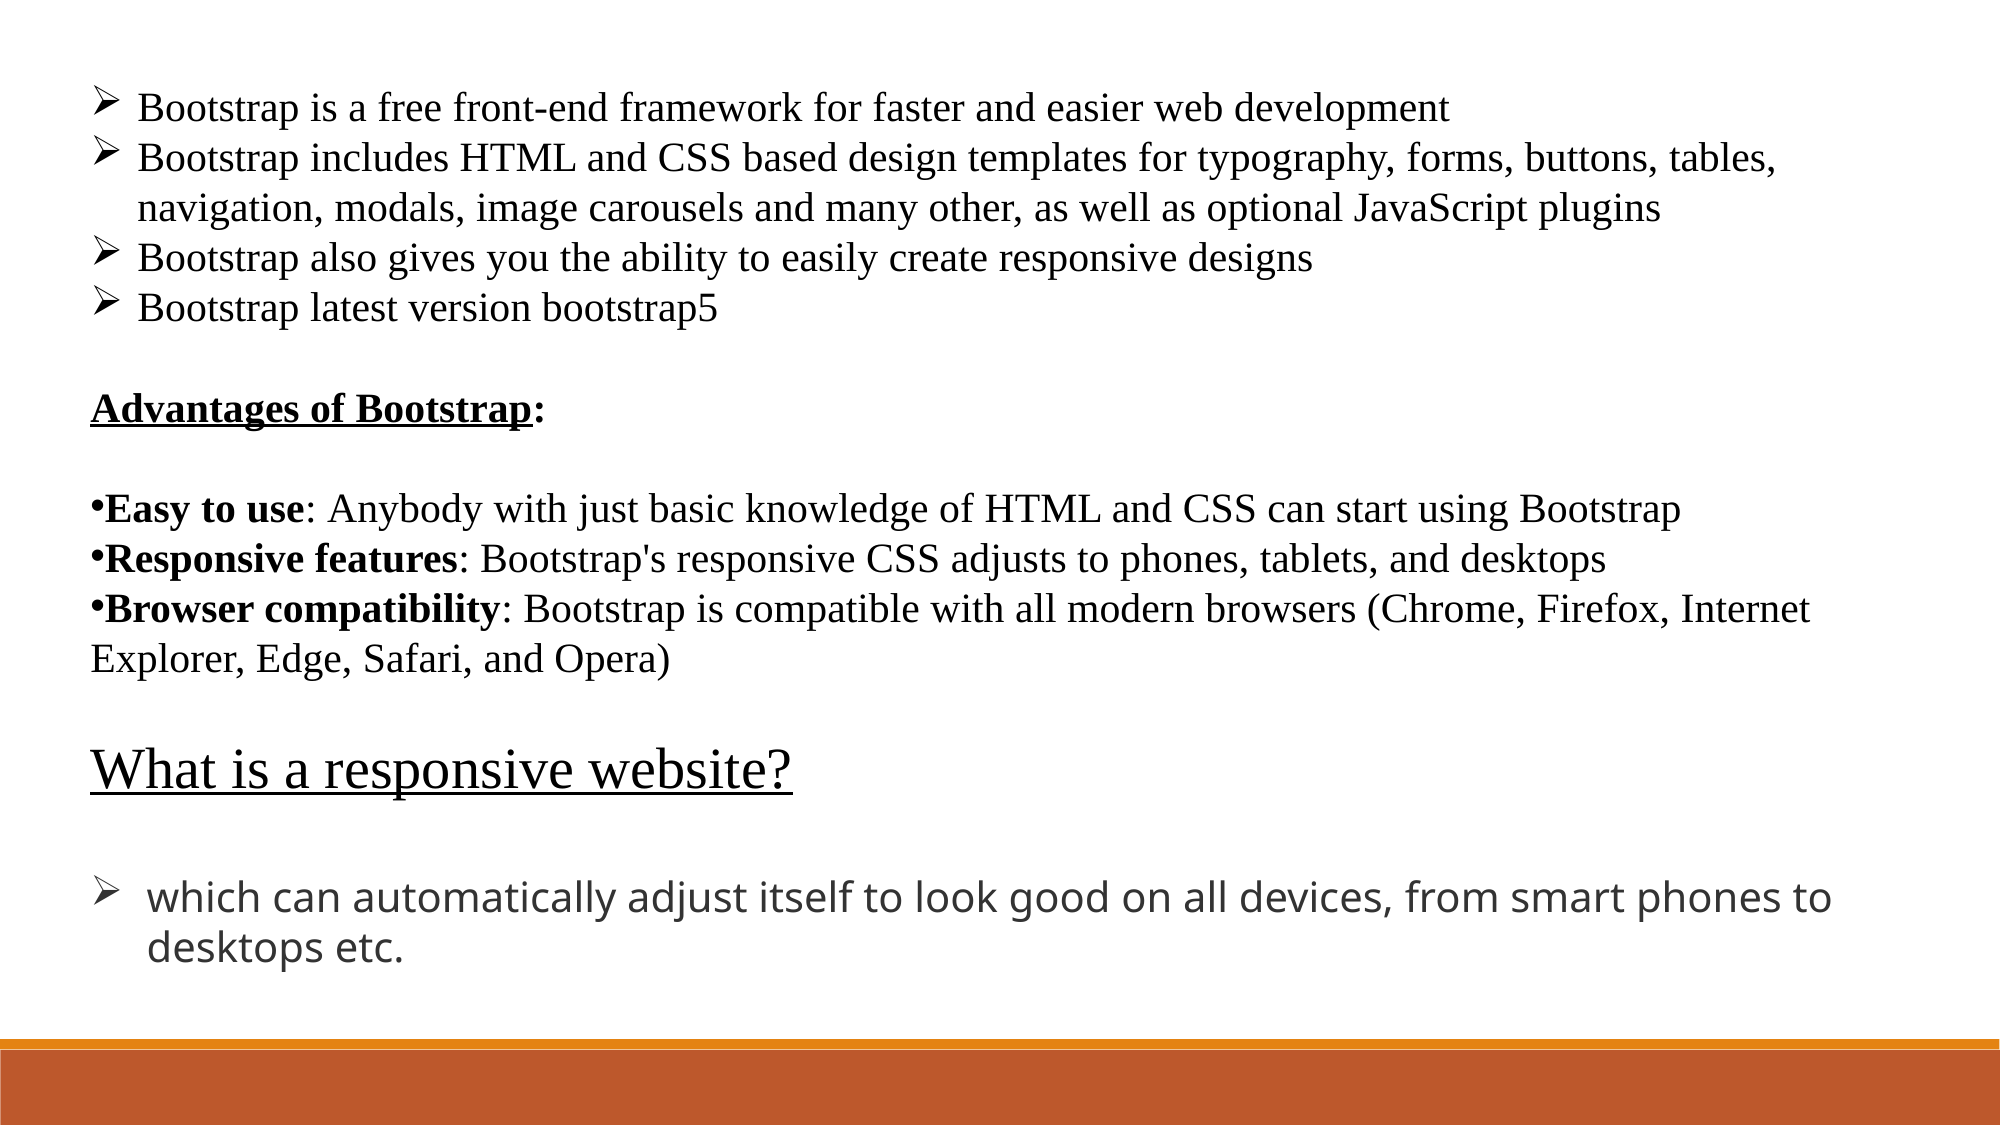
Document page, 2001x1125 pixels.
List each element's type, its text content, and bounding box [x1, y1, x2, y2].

text_box Bootstrap is a free front-end framework for faster and easier web development Bootstrap includes HTML and CSS based design templates for typography, forms, buttons, tables, navigation, modals, image carousels and many other, as well as optional JavaScript plugins Bootstrap also gives you the ability to easily create responsive designs Bootstrap latest version bootstrap5 Advantages of Bootstrap: Easy to use: Anybody with just basic knowledge of HTML and CSS can start using Bootstrap Responsive features: Bootstrap's responsive CSS adjusts to phones, tablets, and desktops Browser compatibility: Bootstrap is compatible with all modern browsers (Chrome, Firefox, Internet Explorer, Edge, Safari, and Opera) What is a responsive website? which can automatically adjust itself to look good on all devices, from smart phones to desktops etc. [75, 72, 1915, 1023]
